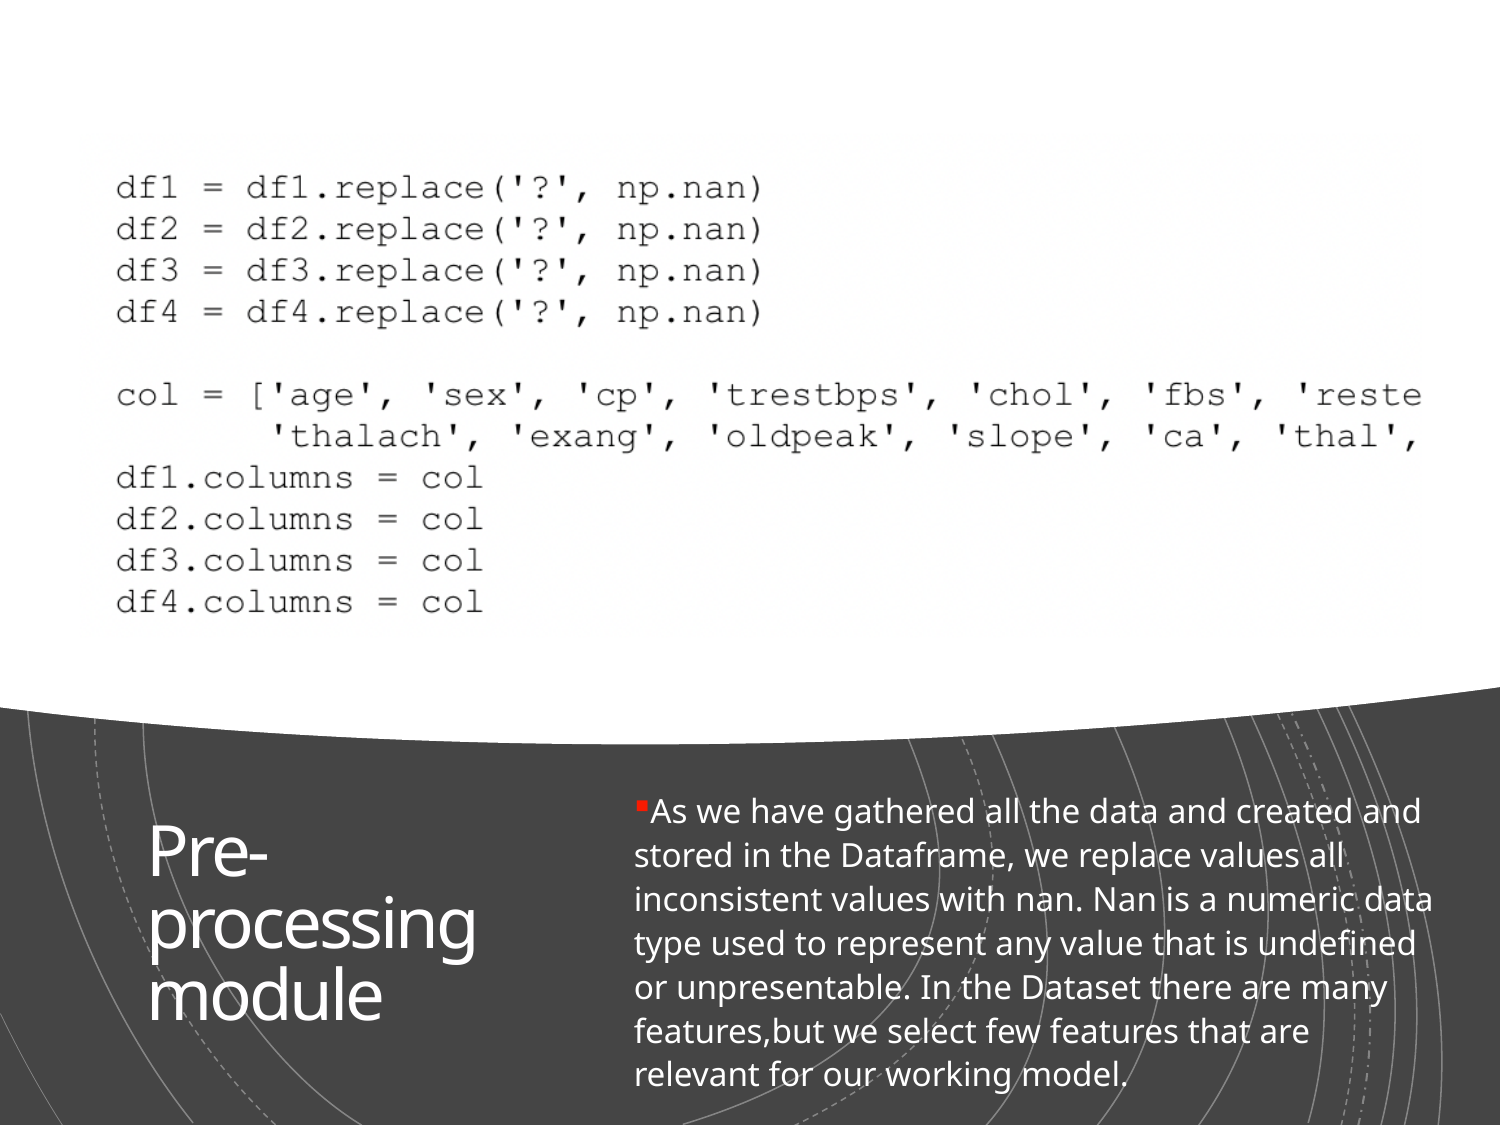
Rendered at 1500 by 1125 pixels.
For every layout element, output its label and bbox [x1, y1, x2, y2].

list [78, 133, 1423, 638]
text_box [0, 0, 1500, 1125]
